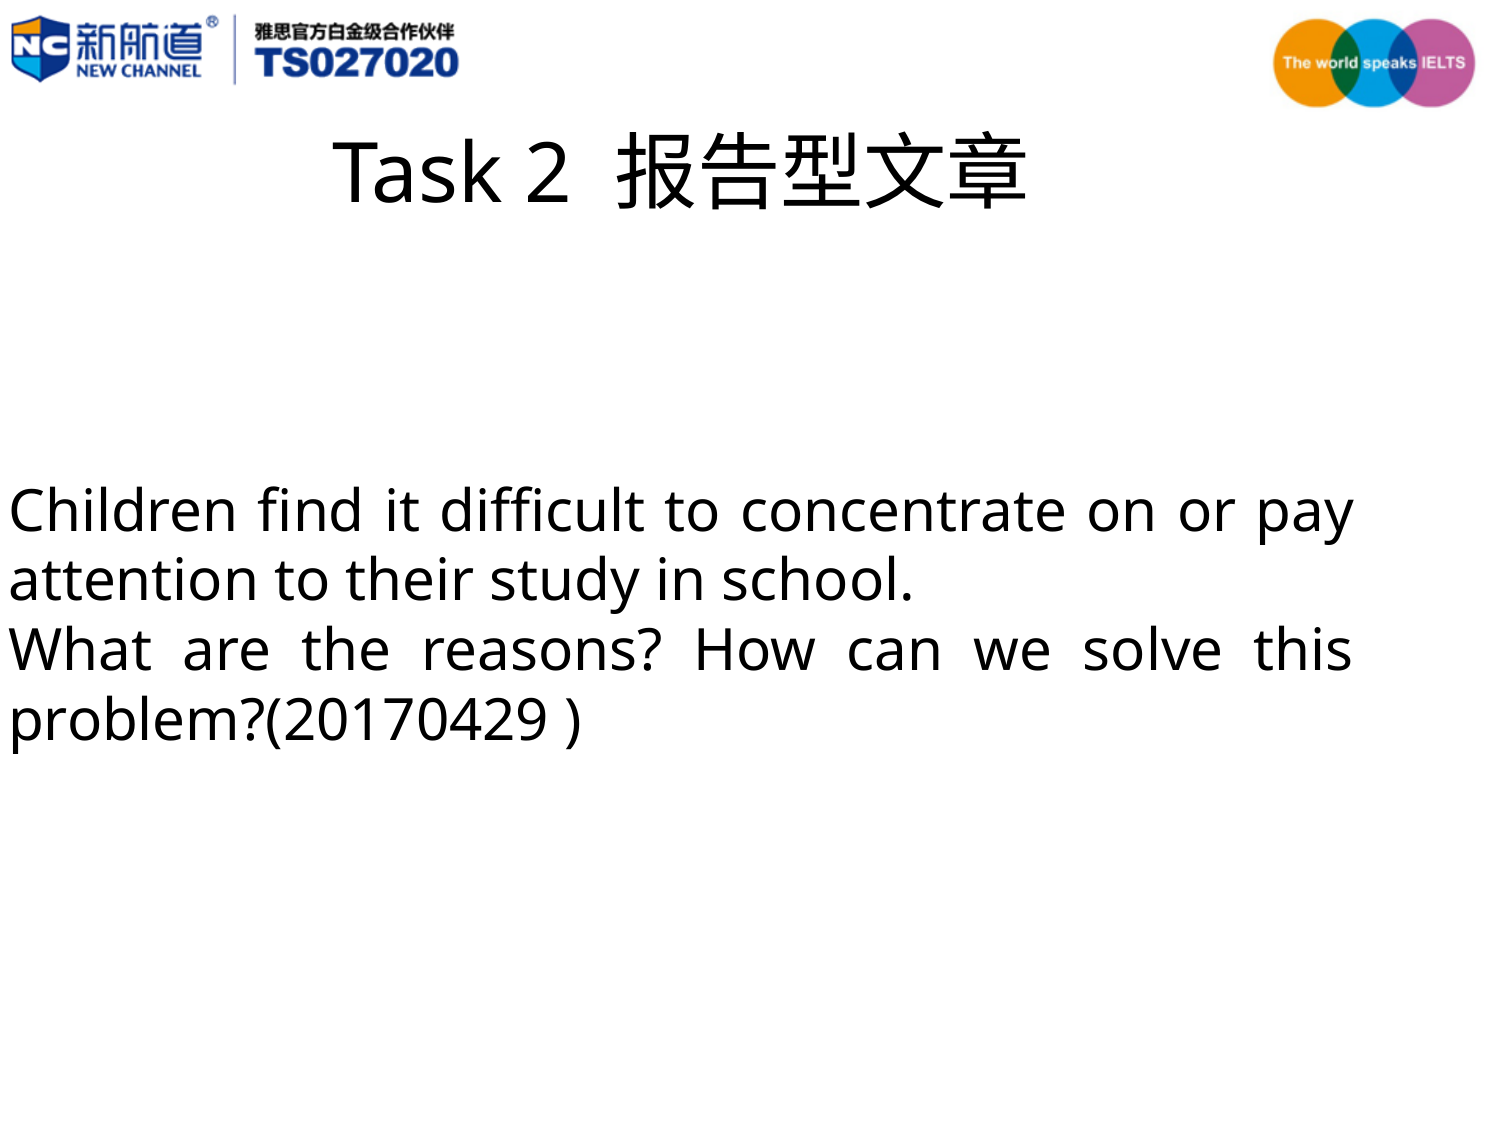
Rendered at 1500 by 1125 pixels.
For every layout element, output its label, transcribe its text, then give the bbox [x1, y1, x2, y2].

picture [0, 2, 470, 96]
picture [1256, 3, 1492, 116]
list Children find it difficult to concentrate on or pay attention to their study in school. What are the reasons? How can we solve this problem?(20170429 ) [0, 274, 1363, 951]
title Task 2 报告型文章 [0, 74, 1363, 263]
